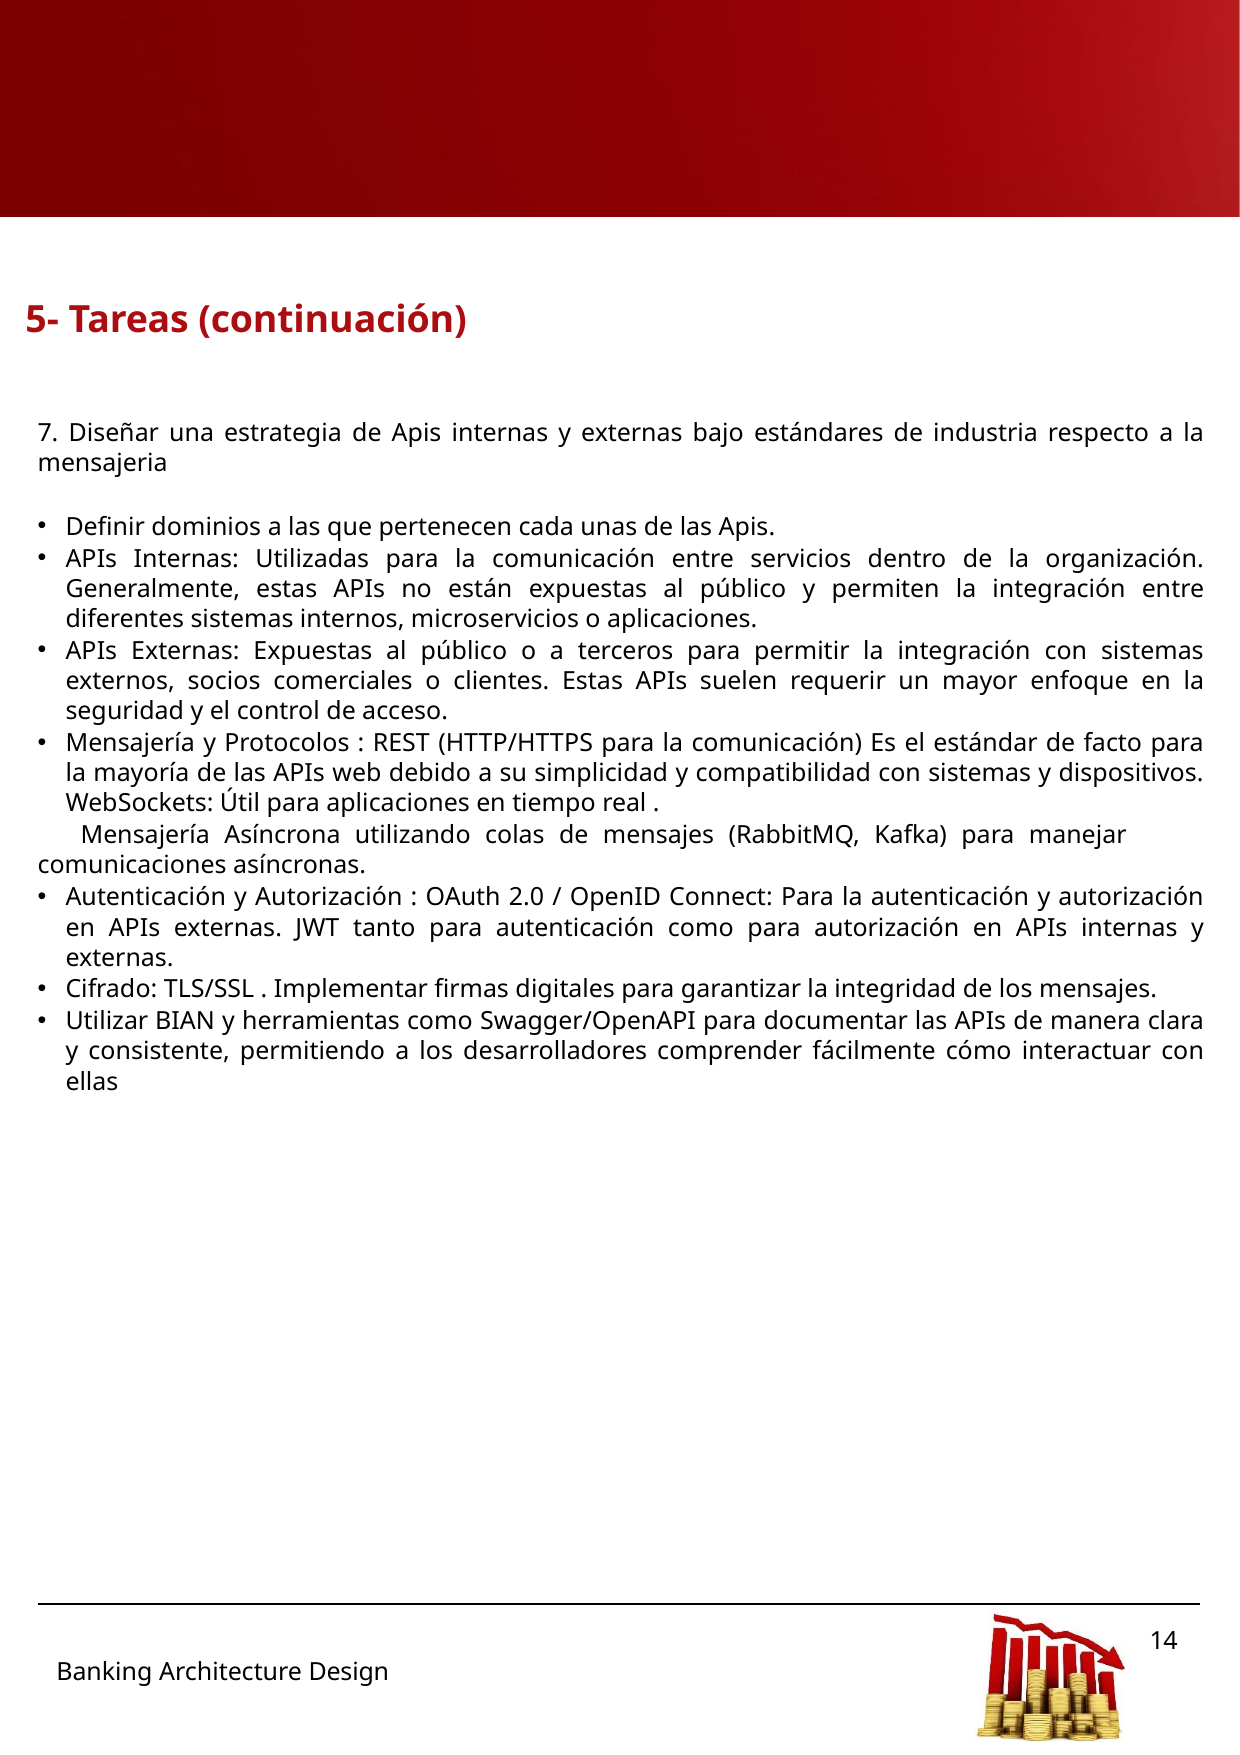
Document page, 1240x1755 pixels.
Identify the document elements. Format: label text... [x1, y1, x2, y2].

text_box 5- Tareas (continuación) [23, 292, 633, 340]
picture [968, 1606, 1129, 1743]
slide_number 14 [1143, 1622, 1190, 1755]
picture [0, 0, 1240, 217]
footer Banking Architecture Design [54, 1652, 415, 1755]
text_box 7. Diseñar una estrategia de Apis internas y externas bajo estándares de industria respecto a la mensajeria Definir dominios a las que pertenecen cada unas de las Apis. APIs Internas: Utilizadas para la comunicación entre servicios dentro de la organización. Generalmente, estas APIs no están expuestas al público y permiten la integración entre diferentes sistemas internos, microservicios o aplicaciones. APIs Externas: Expuestas al público o a terceros para permitir la integración con sistemas externos, socios comerciales o clientes. Estas APIs suelen requerir un mayor enfoque en la seguridad y el control de acceso. Mensajería y Protocolos : REST (HTTP/HTTPS para la comunicación) Es el estándar de facto para la mayoría de las APIs web debido a su simplicidad y compatibilidad con sistemas y dispositivos. WebSockets: Útil para aplicaciones en tiempo real . Mensajería Asíncrona utilizando colas de mensajes (RabbitMQ, Kafka) para manejar comunicaciones asíncronas. Autenticación y Autorización : OAuth 2.0 / OpenID Connect: Para la autenticación y autorización en APIs externas. JWT tanto para autenticación como para autorización en APIs internas y externas. Cifrado: TLS/SSL . Implementar firmas digitales para garantizar la integridad de los mensajes. Utilizar BIAN y herramientas como Swagger/OpenAPI para documentar las APIs de manera clara y consistente, permitiendo a los desarrolladores comprender fácilmente cómo interactuar con ellas [35, 414, 1208, 1127]
